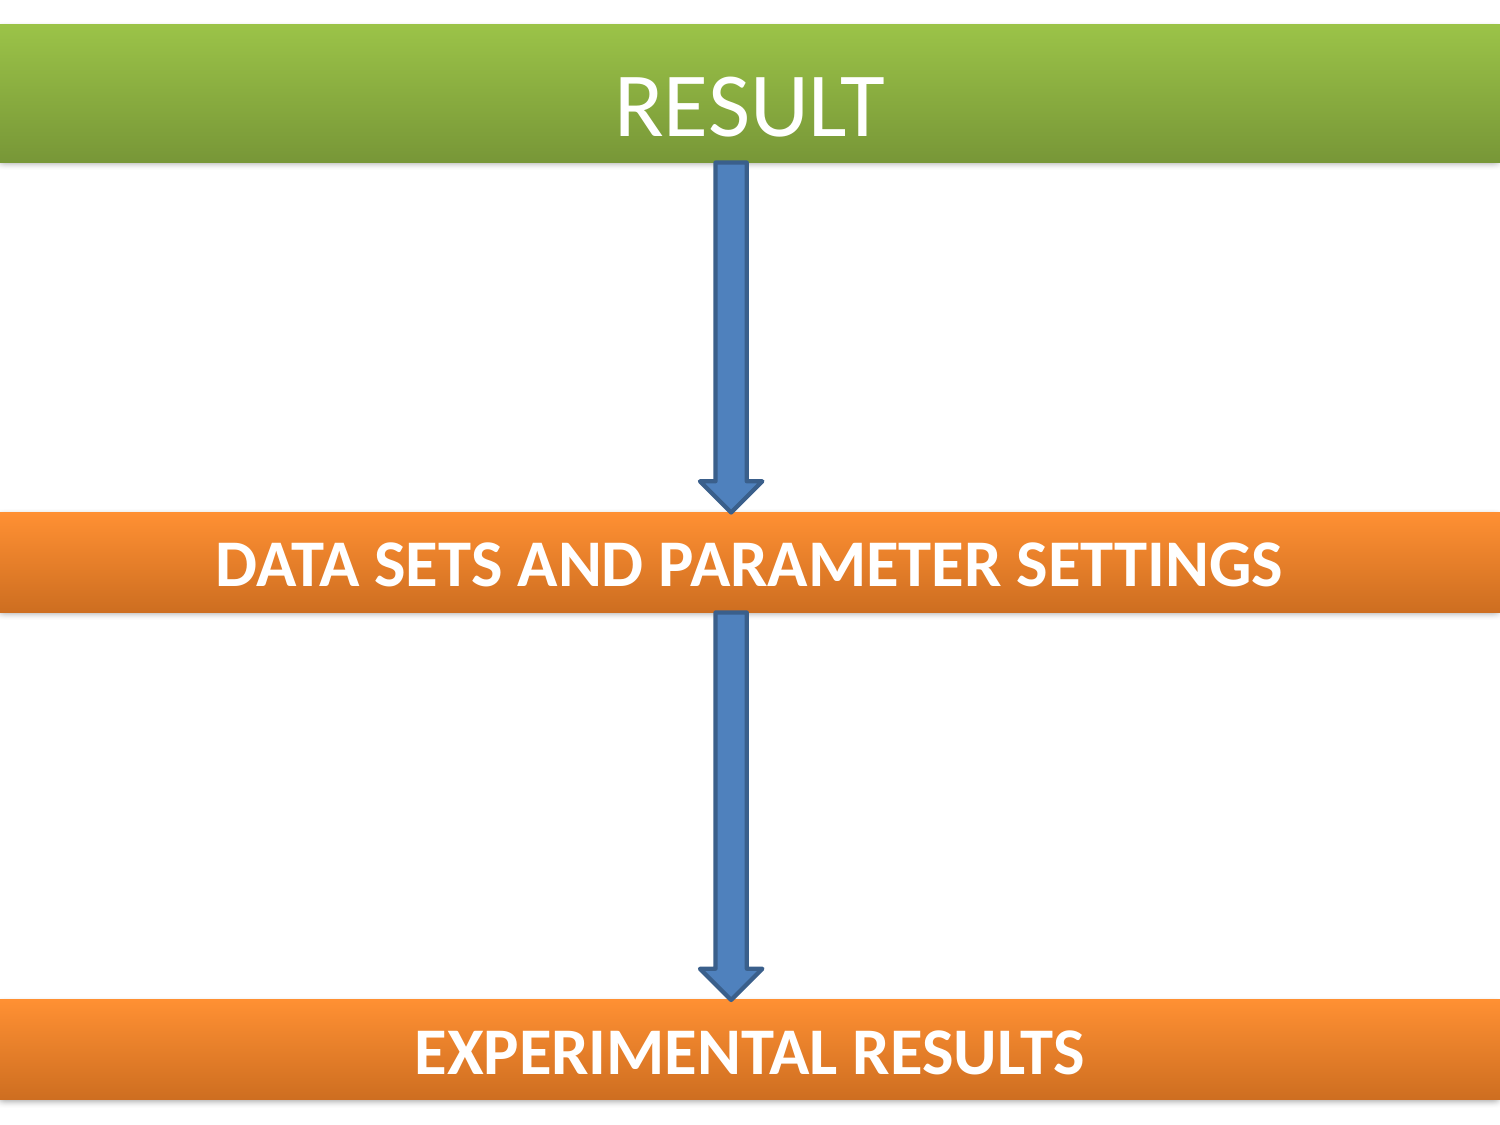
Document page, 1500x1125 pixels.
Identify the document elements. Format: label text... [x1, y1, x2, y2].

text_box [697, 160, 765, 515]
title Data sets and parameter settings [0, 512, 1500, 613]
text_box [697, 610, 765, 1003]
text_box Experimental results [0, 999, 1500, 1100]
list RESULT [0, 24, 1500, 163]
